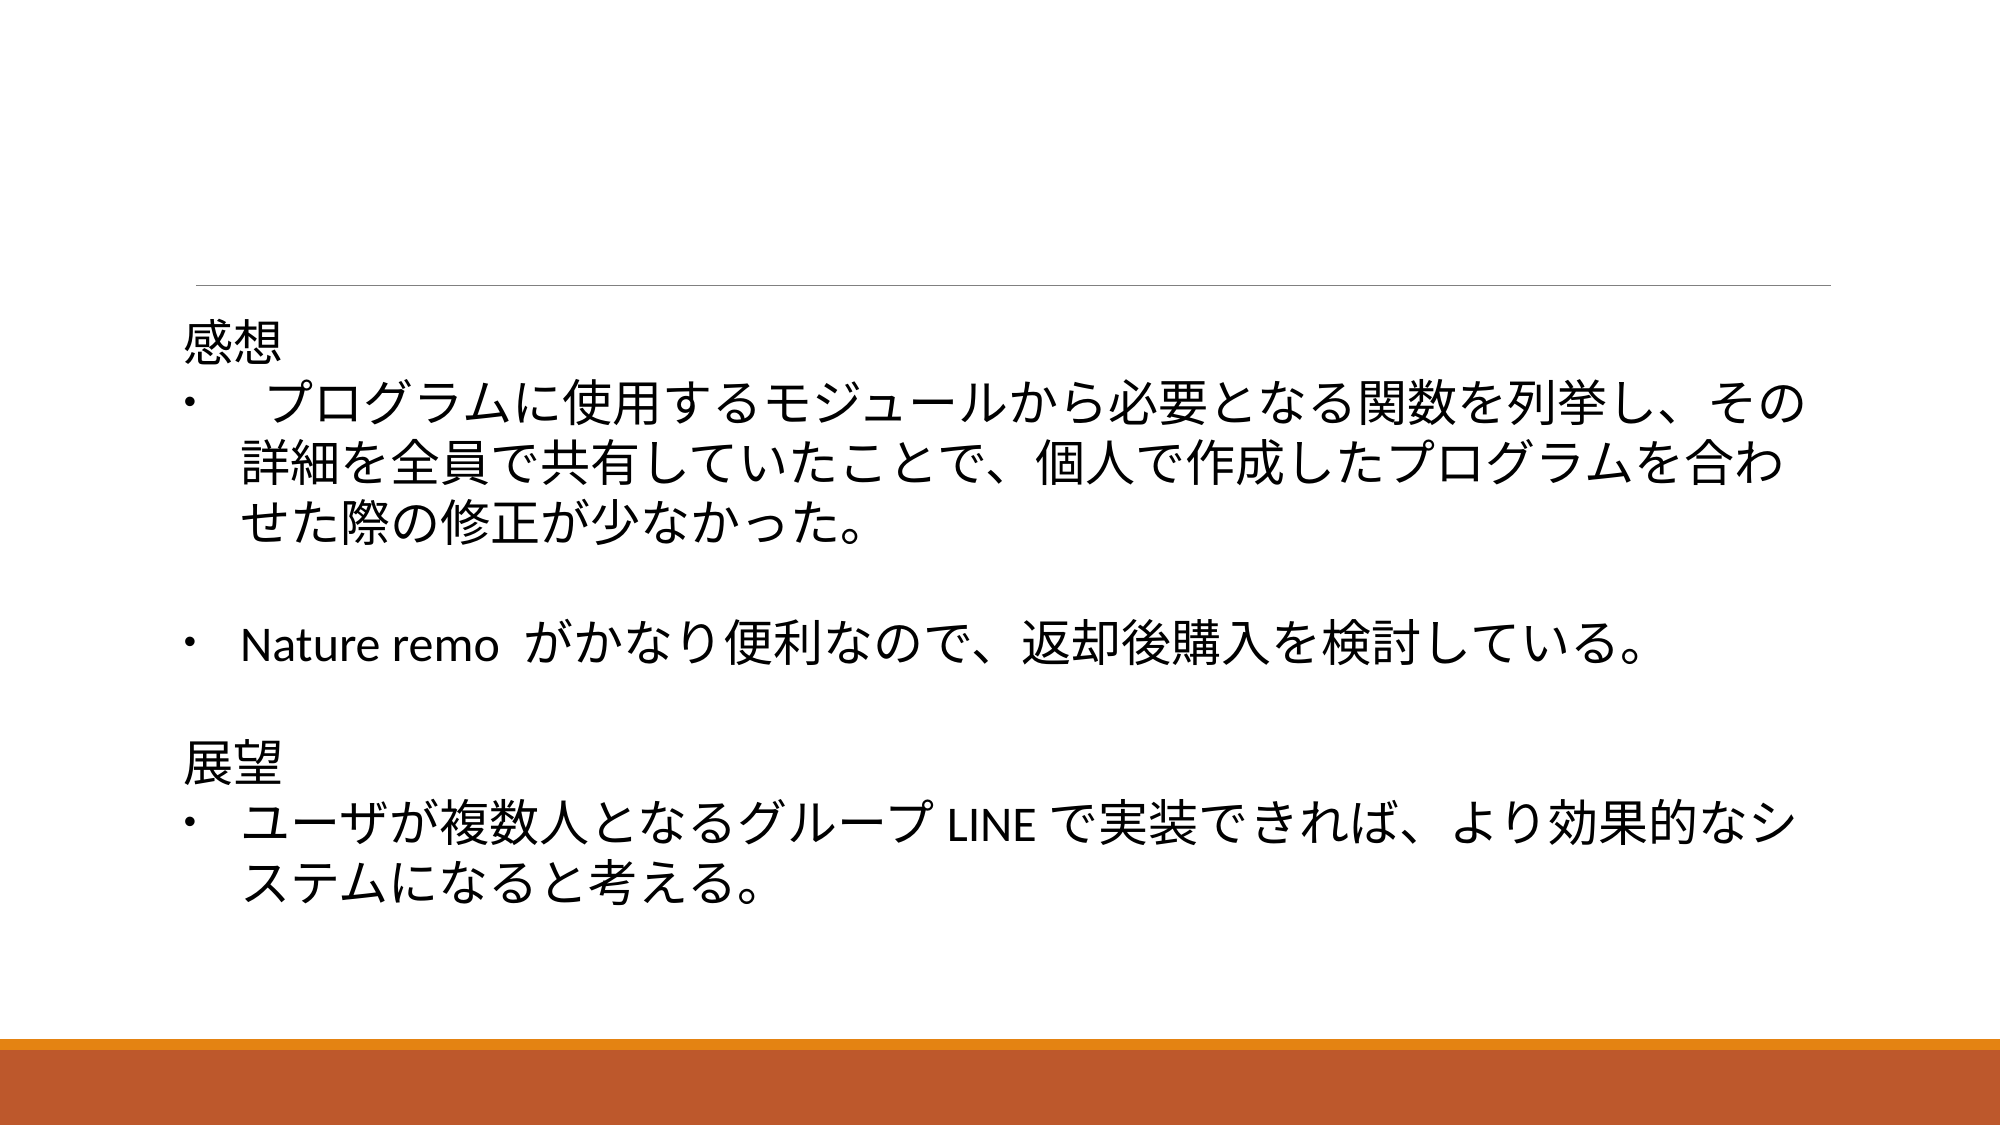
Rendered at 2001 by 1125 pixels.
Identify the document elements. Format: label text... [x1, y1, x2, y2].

text_box 感想 プログラムに使用するモジュールから必要となる関数を列挙し、その詳細を全員で共有していたことで、個人で作成したプログラムを合わせた際の修正が少なかった。 Nature remo がかなり便利なので、返却後購入を検討している。 展望 ユーザが複数人となるグループLINEで実装できれば、より効果的なシステムになると考える。 [169, 303, 1831, 1125]
